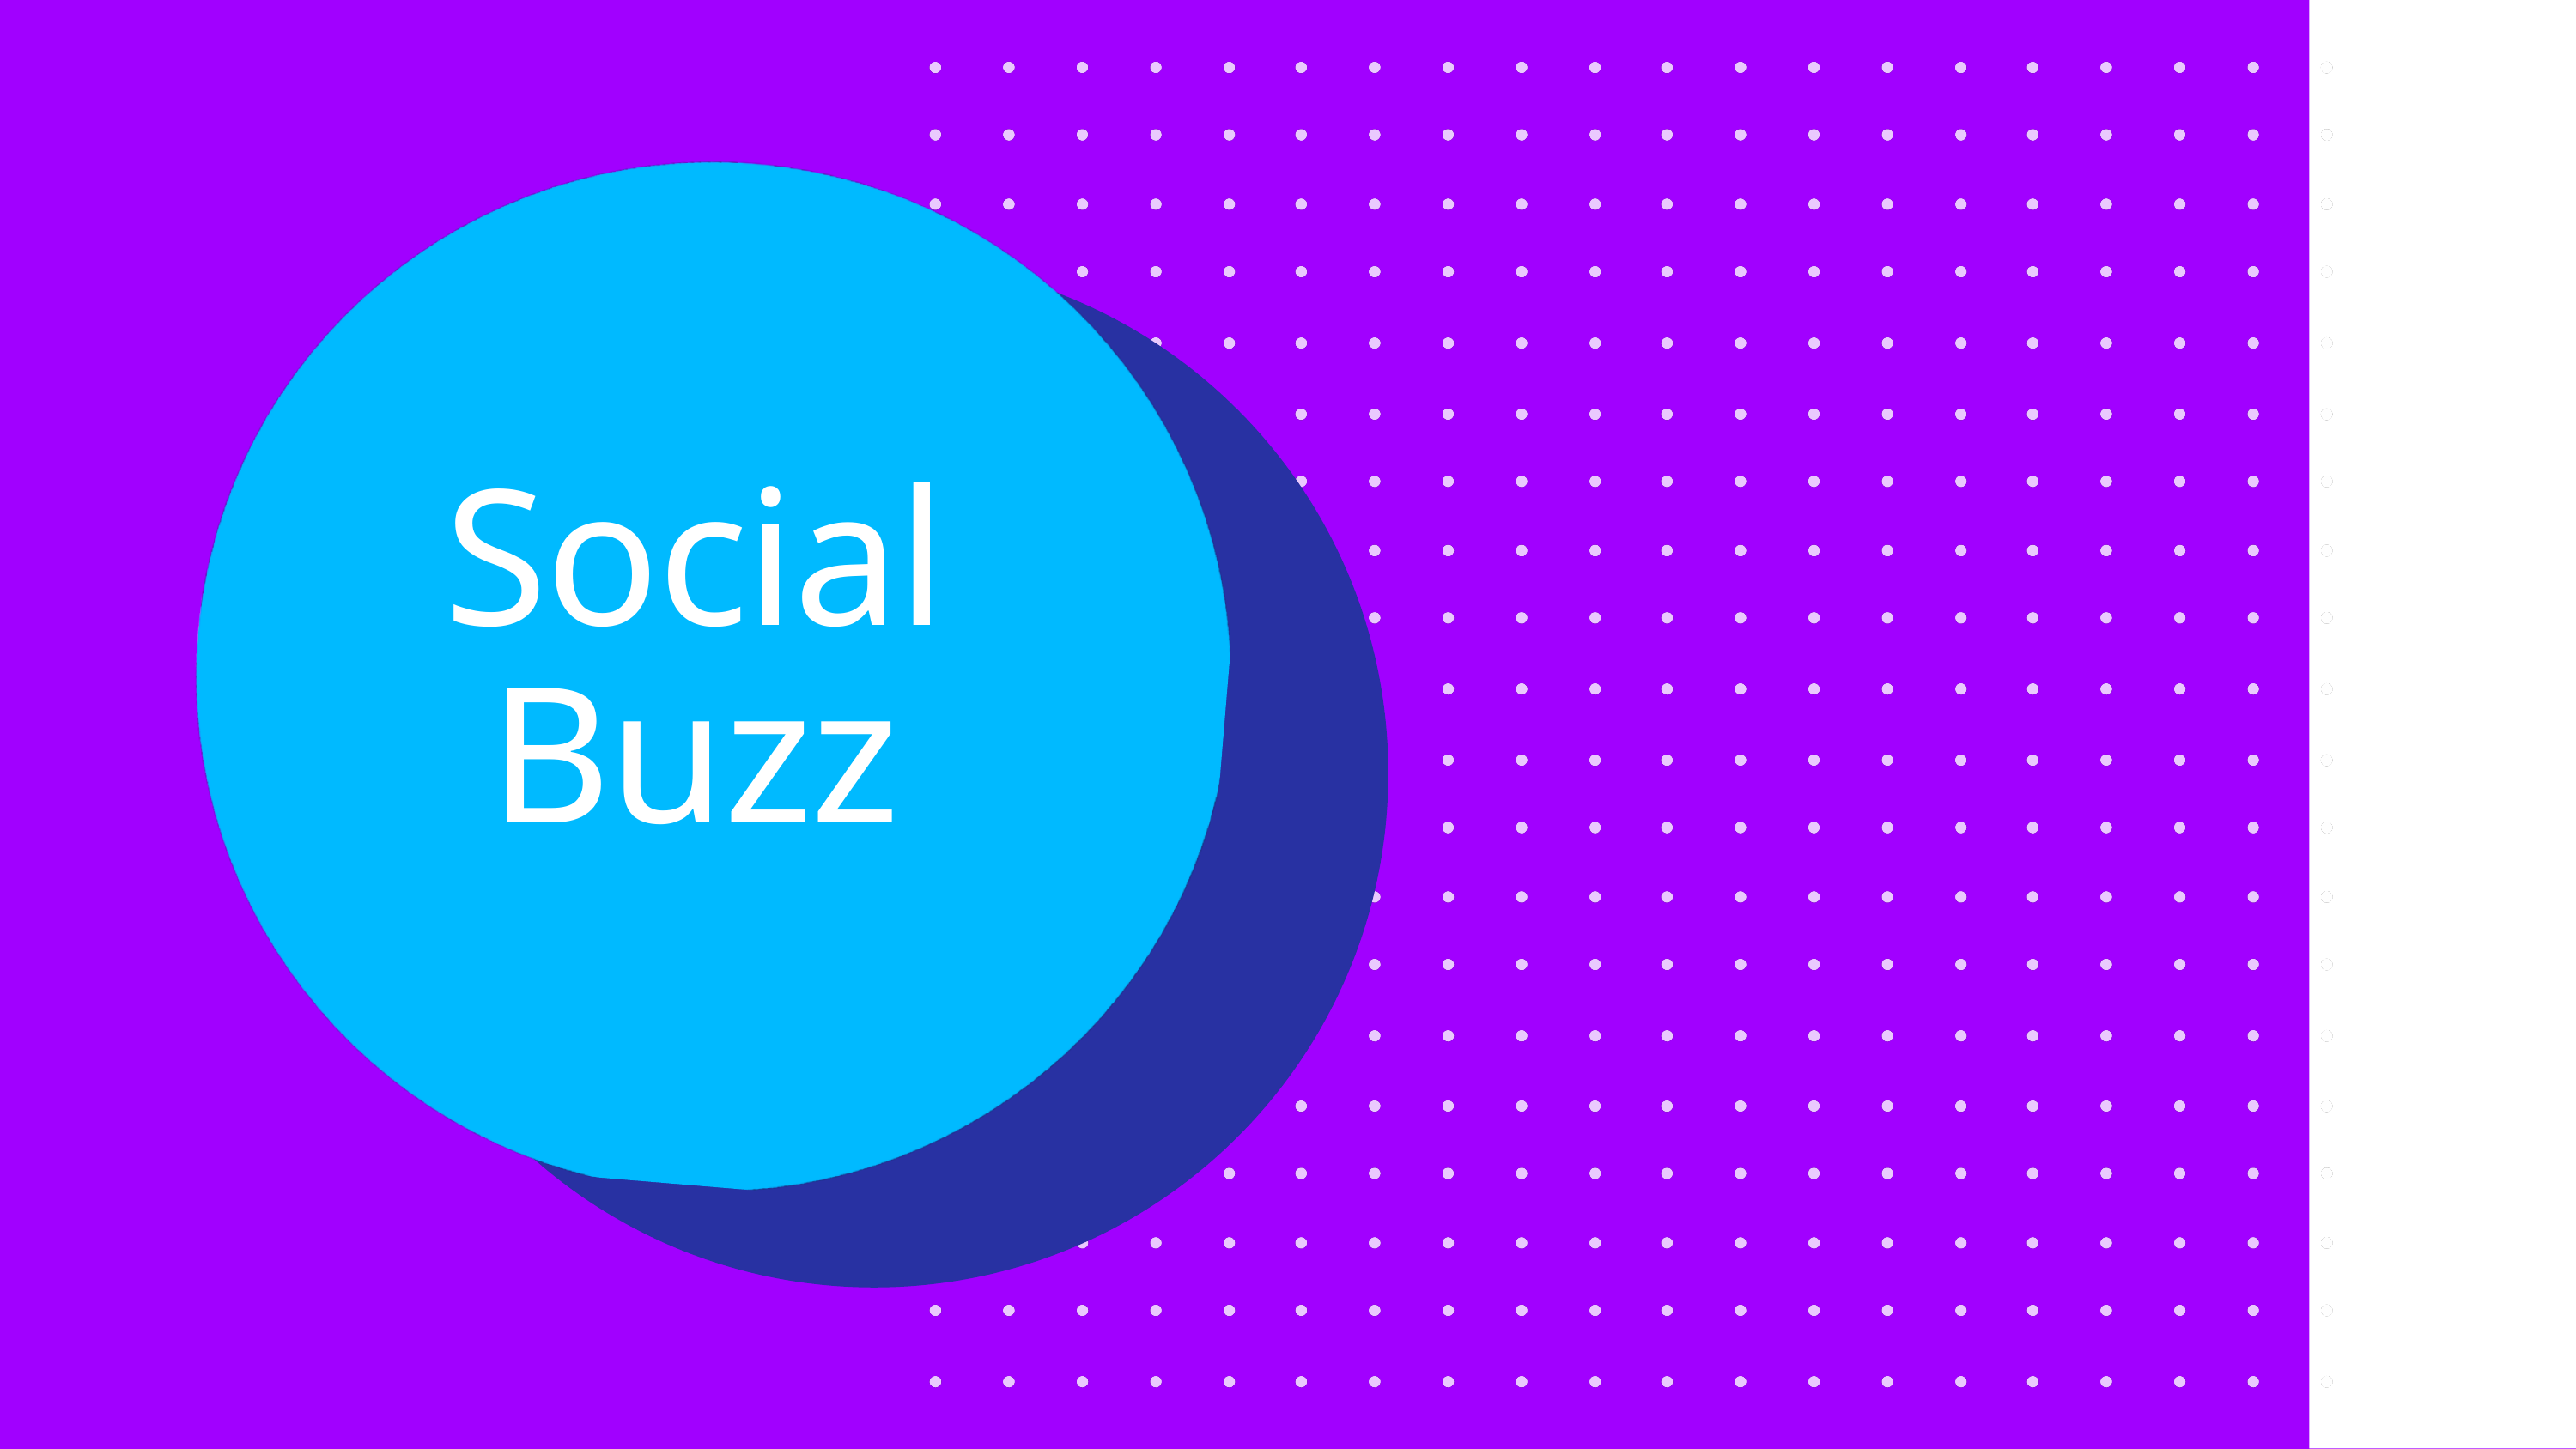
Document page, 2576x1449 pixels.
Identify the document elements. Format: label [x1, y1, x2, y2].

text_box [2309, 0, 2576, 1449]
text_box [155, 115, 1388, 1288]
text_box [921, 57, 2337, 1392]
